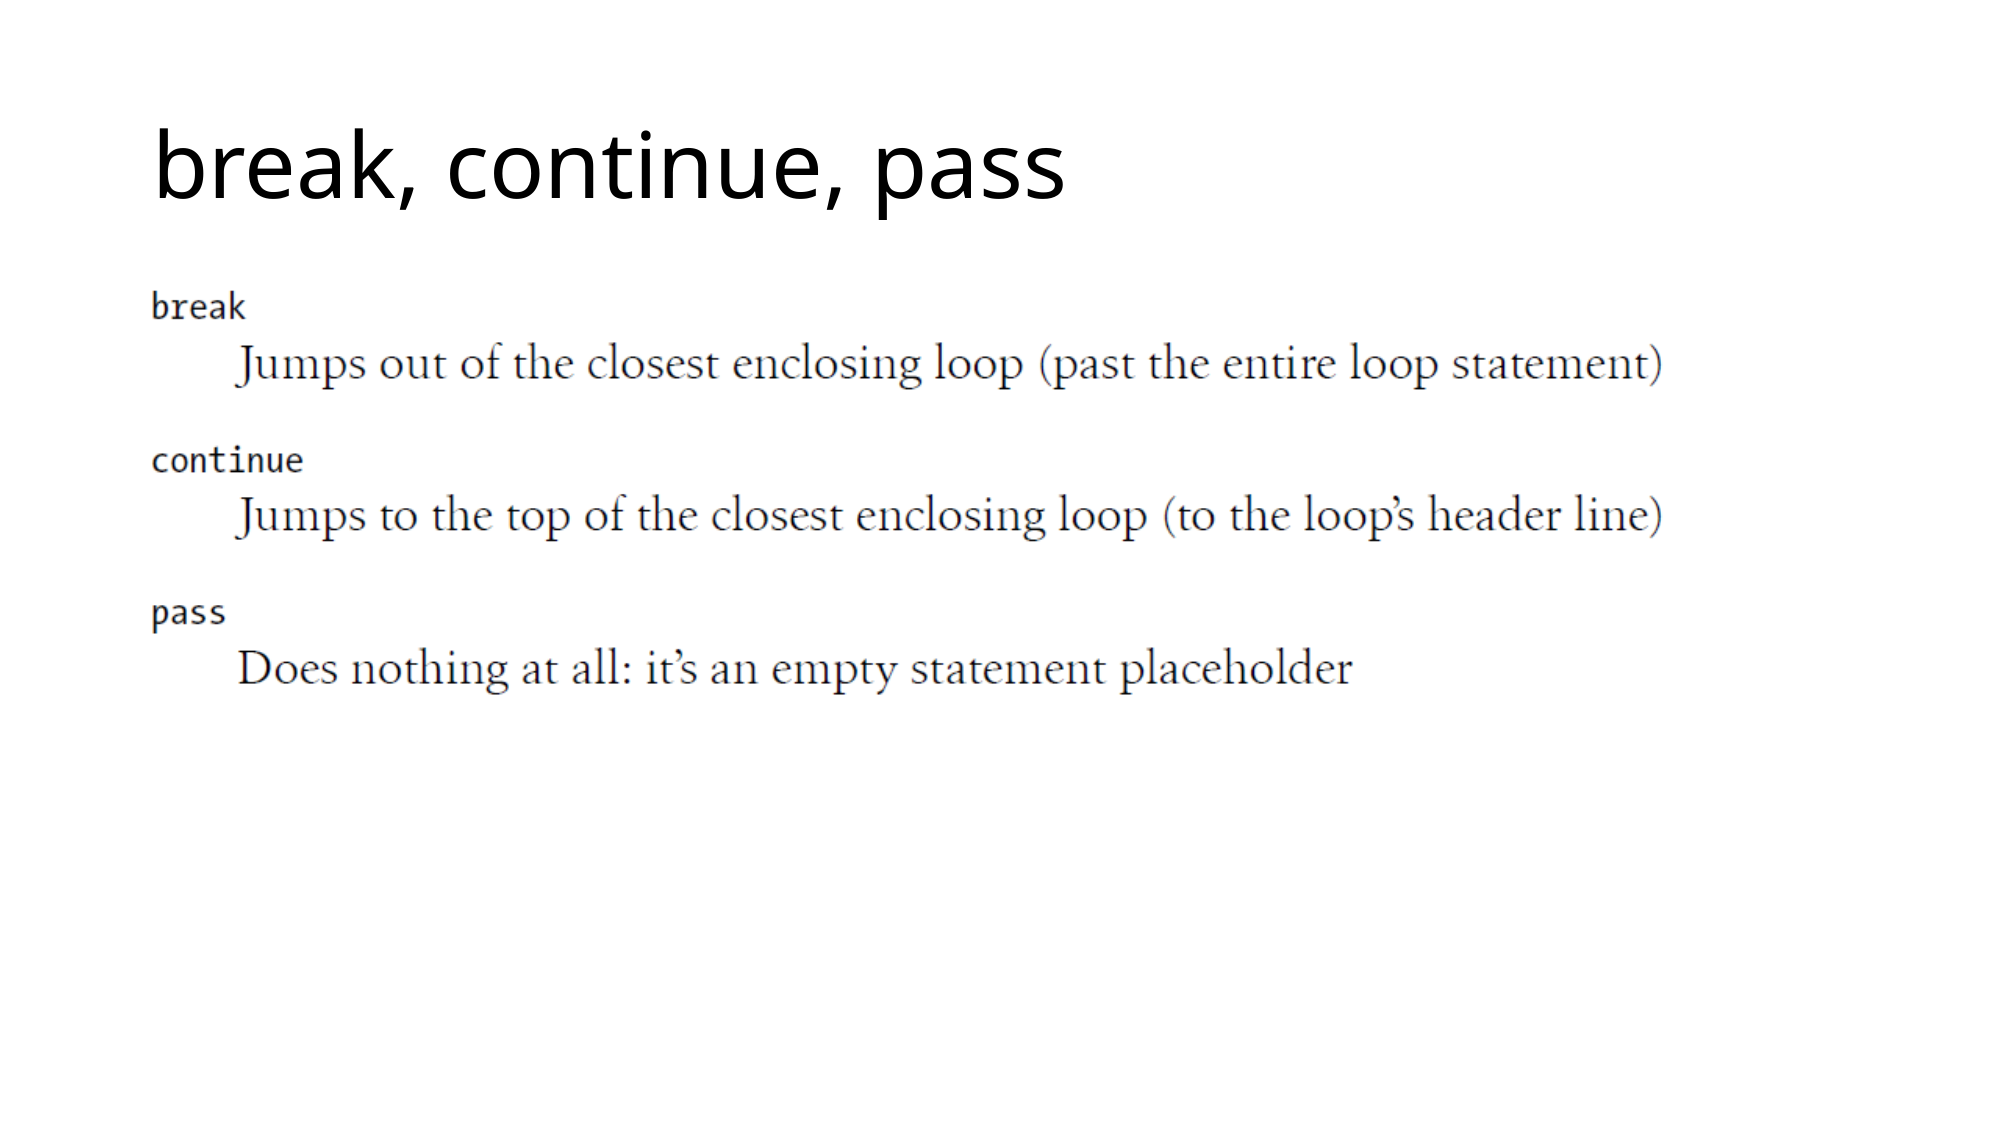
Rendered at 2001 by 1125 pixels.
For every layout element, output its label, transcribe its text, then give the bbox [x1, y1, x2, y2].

title break, continue, pass [137, 59, 1863, 278]
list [137, 277, 1686, 712]
